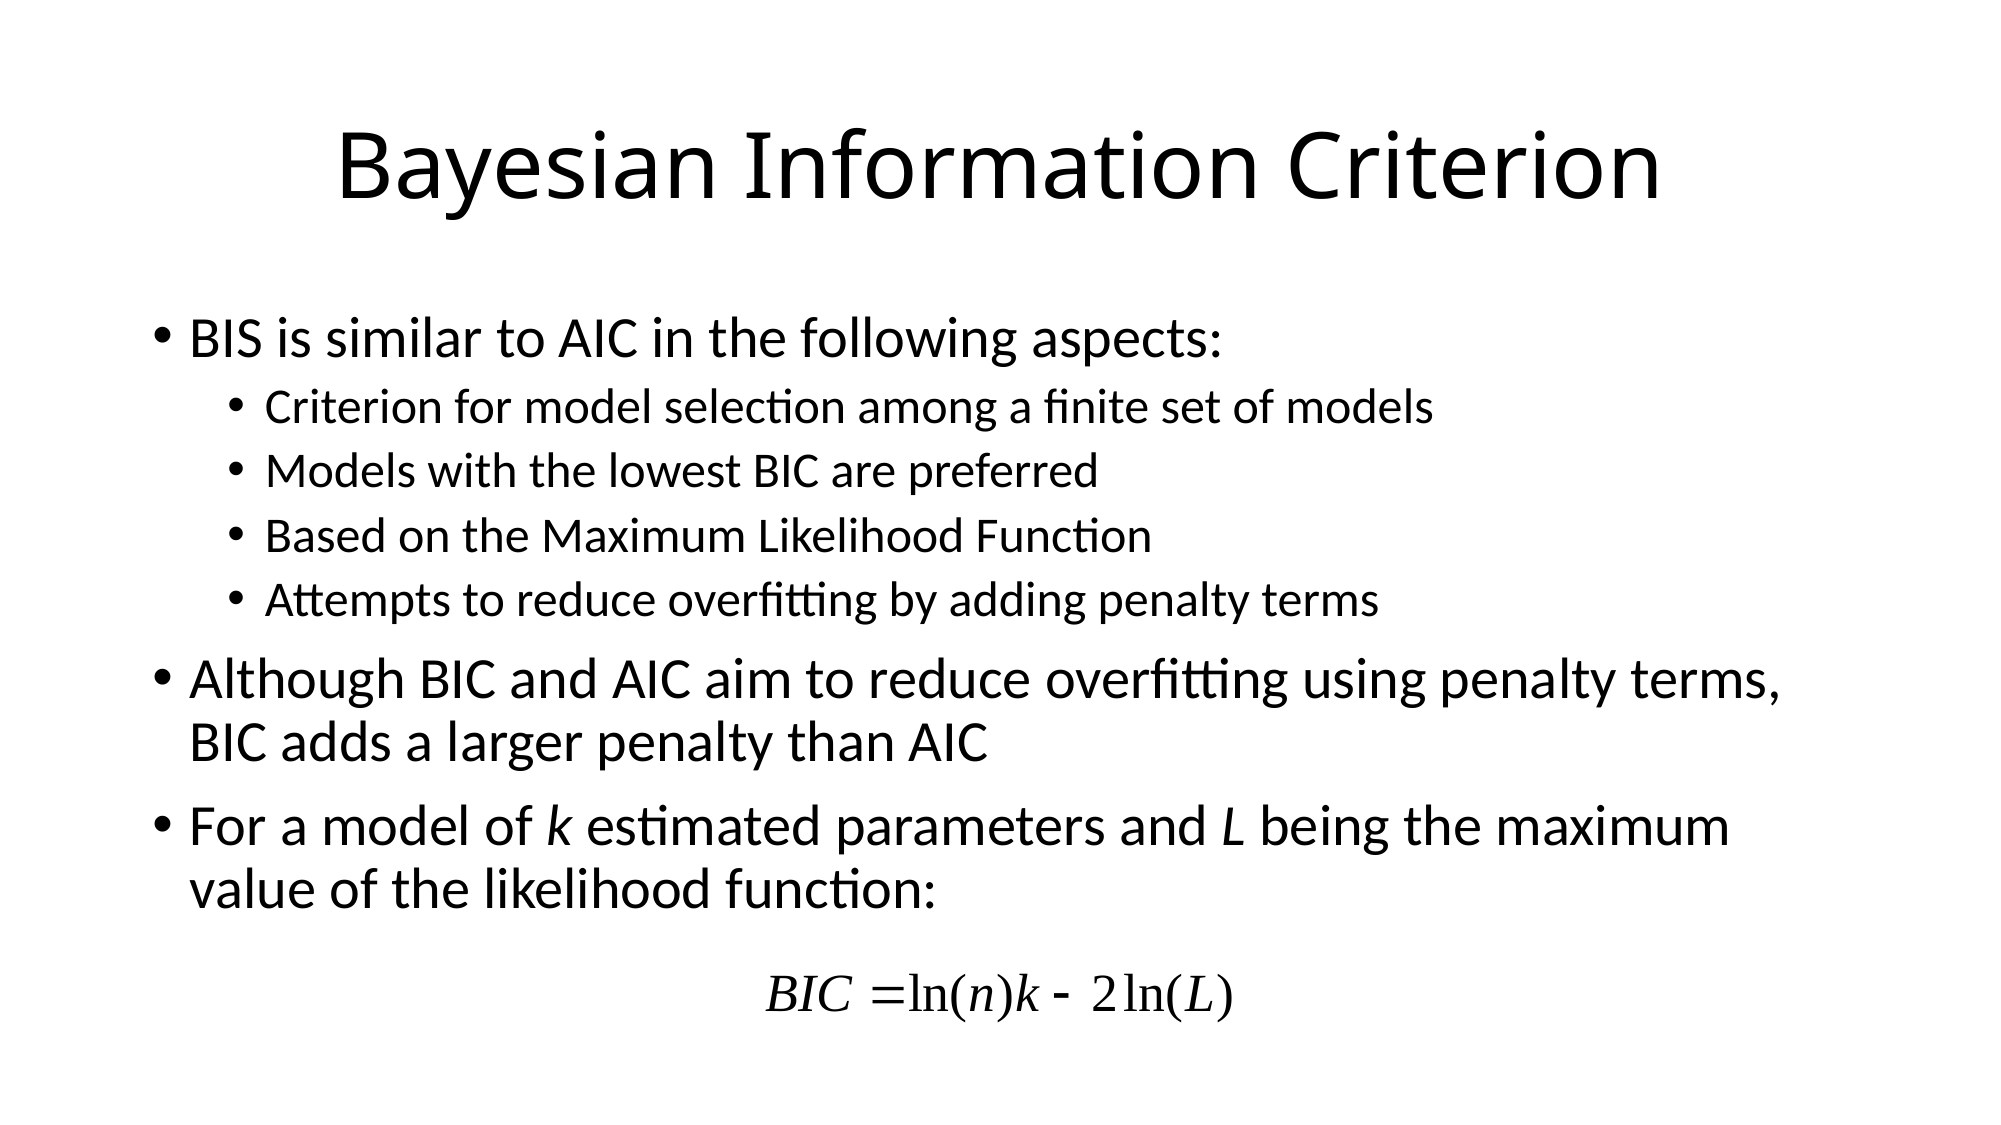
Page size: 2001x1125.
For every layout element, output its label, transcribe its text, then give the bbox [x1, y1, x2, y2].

list BIS is similar to AIC in the following aspects: Criterion for model selection among a finite set of models Models with the lowest BIC are preferred Based on the Maximum Likelihood Function Attempts to reduce overfitting by adding penalty terms Although BIC and AIC aim to reduce overfitting using penalty terms, BIC adds a larger penalty than AIC For a model of k estimated parameters and L being the maximum value of the likelihood function: [137, 299, 1863, 1014]
title Bayesian Information Criterion [137, 59, 1863, 278]
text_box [755, 962, 1244, 1035]
